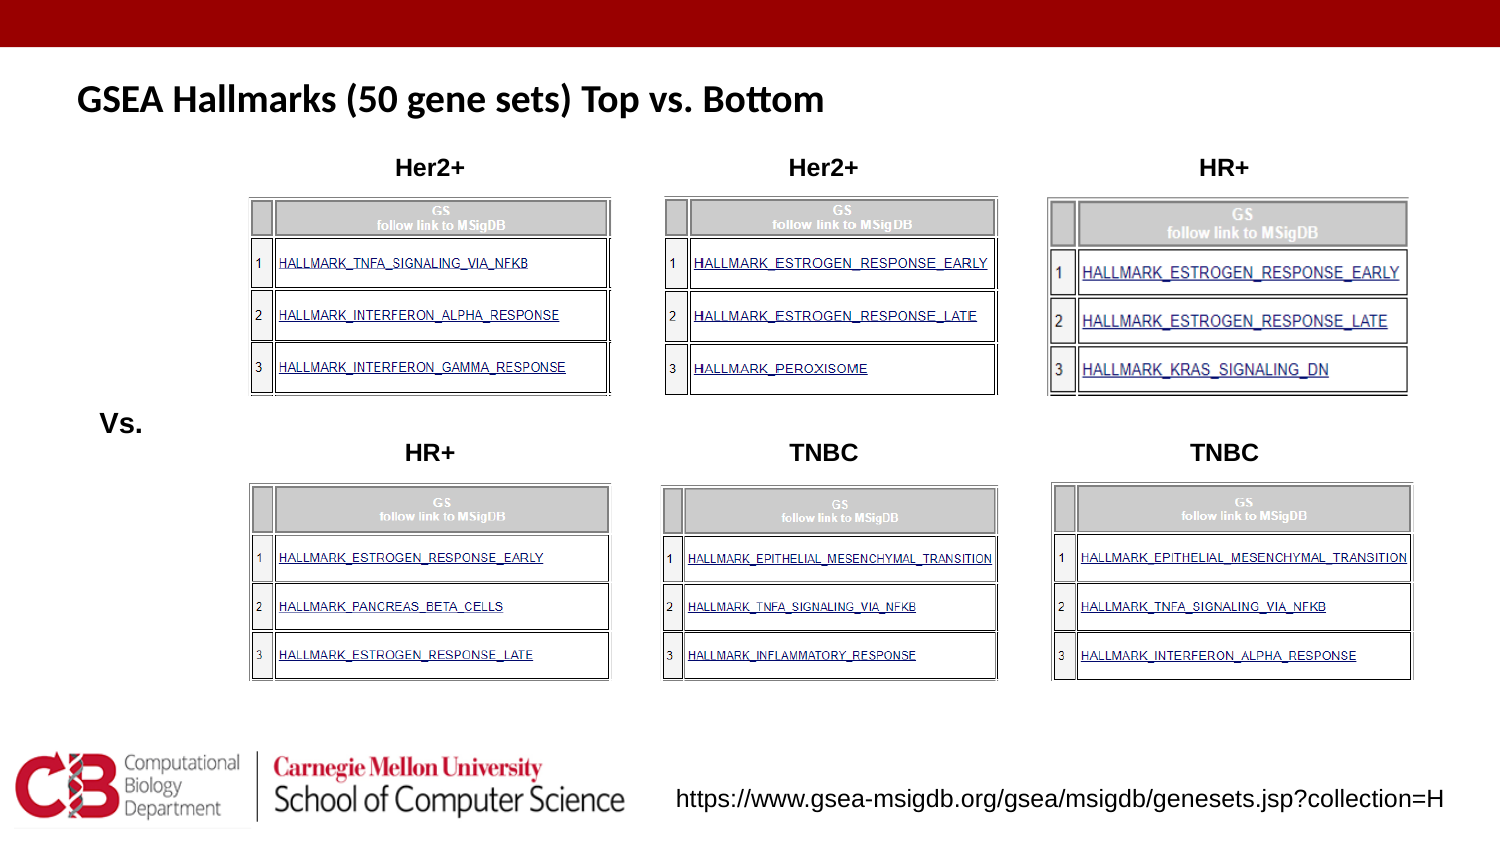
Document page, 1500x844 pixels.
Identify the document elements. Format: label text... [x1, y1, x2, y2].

picture [13, 743, 628, 829]
text_box https://www.gsea-msigdb.org/gsea/msigdb/genesets.jsp?collection=H [660, 768, 1484, 828]
text_box Her2+ [725, 136, 923, 195]
picture [1050, 482, 1414, 682]
text_box HR+ [252, 421, 608, 480]
text_box TNBC [1080, 421, 1369, 480]
text_box GSEA Hallmarks (50 gene sets) Top vs. Bottom [62, 58, 912, 136]
picture [1046, 196, 1409, 396]
text_box Vs. [47, 388, 196, 454]
text_box HR+ [1086, 136, 1363, 195]
text_box TNBC [703, 421, 944, 480]
picture [664, 196, 999, 396]
text_box [0, 0, 1500, 48]
picture [248, 482, 612, 682]
picture [248, 196, 612, 396]
picture [660, 482, 999, 682]
text_box Her2+ [243, 136, 617, 197]
